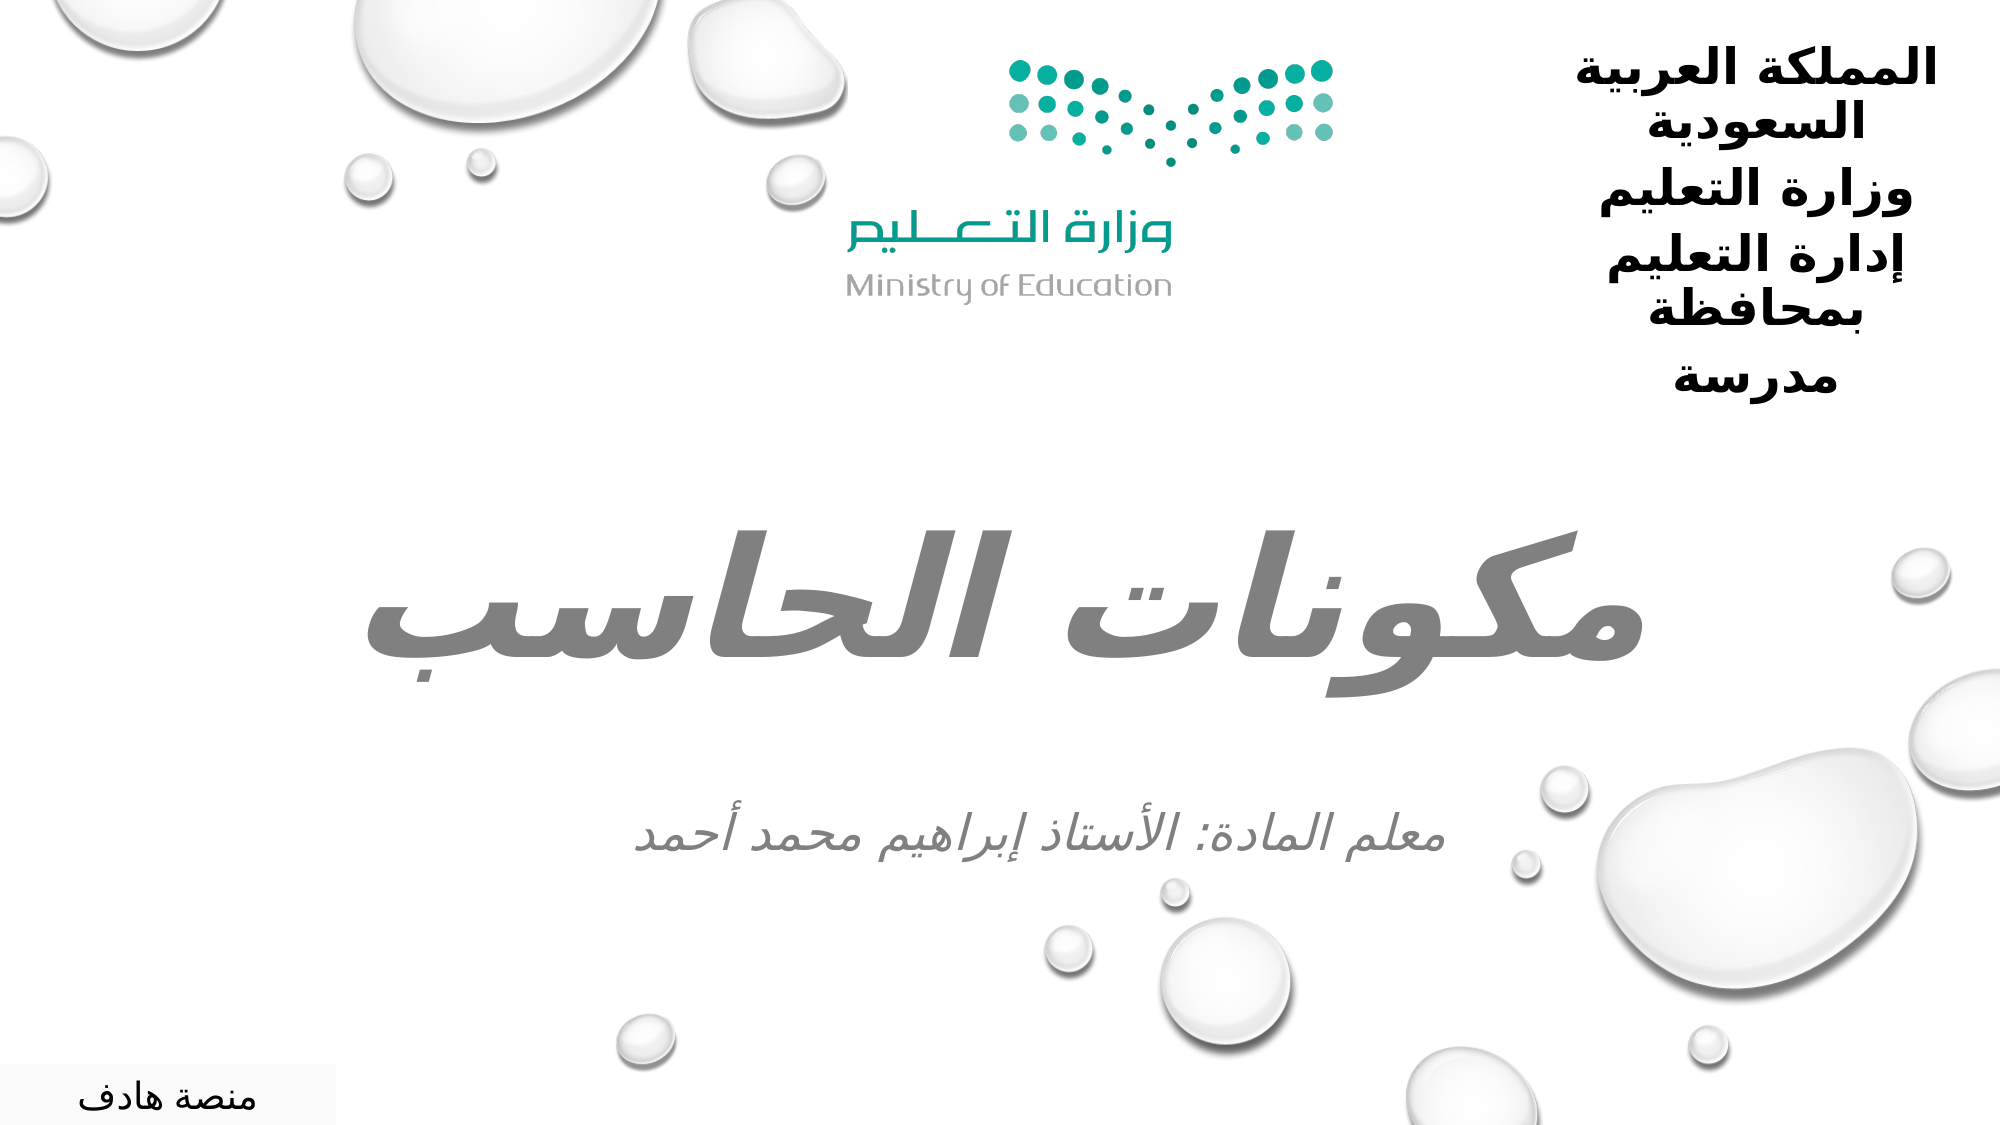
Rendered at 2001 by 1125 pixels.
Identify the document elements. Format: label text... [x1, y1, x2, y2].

text_box منصة هادف للحاسب [0, 1064, 336, 1125]
text_box مكونات الحاسب [294, 483, 1706, 705]
picture [0, 0, 2000, 1125]
text_box المملكة العربية السعودية وزارة التعليم إدارة التعليم بمحافظة مدرسة [1539, 34, 1975, 331]
text_box معلم المادة: الأستاذ إبراهيم محمد أحمد [540, 800, 1540, 915]
